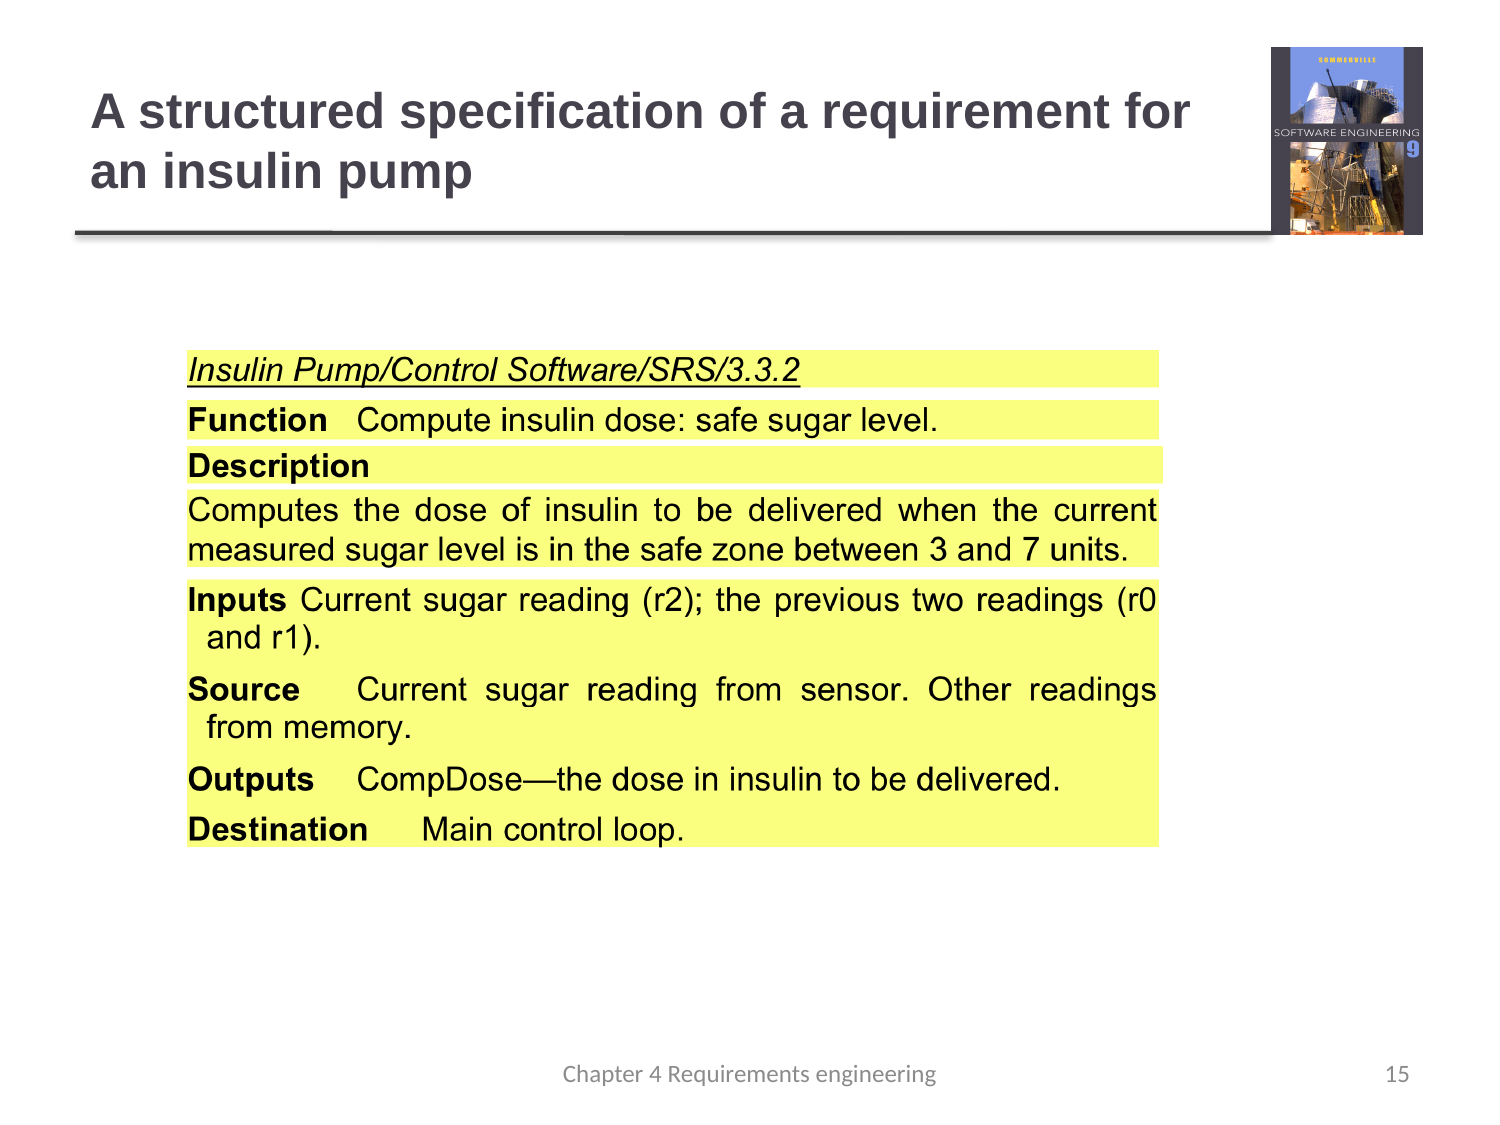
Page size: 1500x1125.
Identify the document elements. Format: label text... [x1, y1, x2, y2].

slide_number 15 [1074, 1042, 1425, 1103]
title A structured specification of a requirement for an insulin pump [74, 44, 1272, 233]
footer Chapter 4 Requirements engineering [512, 1042, 988, 1103]
picture [1272, 47, 1423, 235]
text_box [187, 337, 1163, 882]
